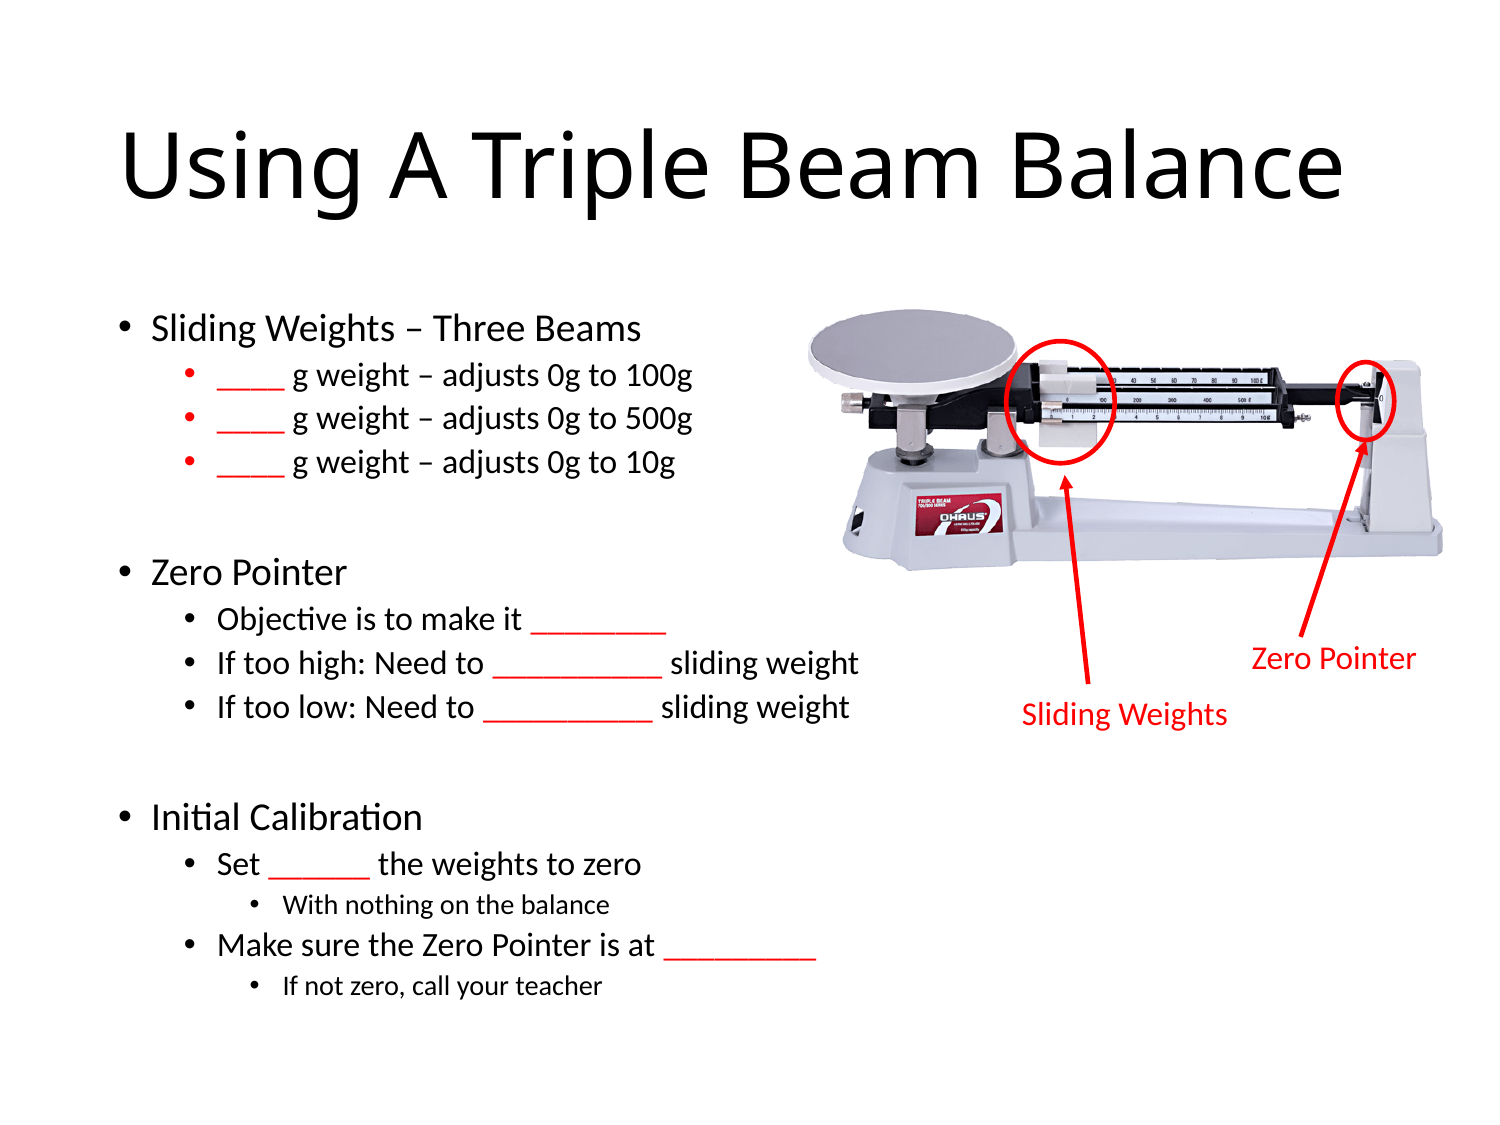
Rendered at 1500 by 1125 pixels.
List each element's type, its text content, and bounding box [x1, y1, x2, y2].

text_box Zero Pointer [1236, 628, 1432, 684]
title Using A Triple Beam Balance [103, 59, 1397, 278]
text_box Sliding Weights [1007, 684, 1244, 740]
picture [807, 309, 1443, 571]
list Sliding Weights – Three Beams ____ g weight – adjusts 0g to 100g ____ g weight – adjusts 0g to 500g ____ g weight – adjusts 0g to 10g Zero Pointer Objective is to make it ________ If too high: Need to __________ sliding weight If too low: Need to __________ sliding weight Initial Calibration Set ______ the weights to zero With nothing on the balance Make sure the Zero Pointer is at _________ If not zero, call your teacher [103, 299, 1397, 1014]
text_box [1064, 474, 1089, 685]
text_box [1300, 440, 1366, 637]
